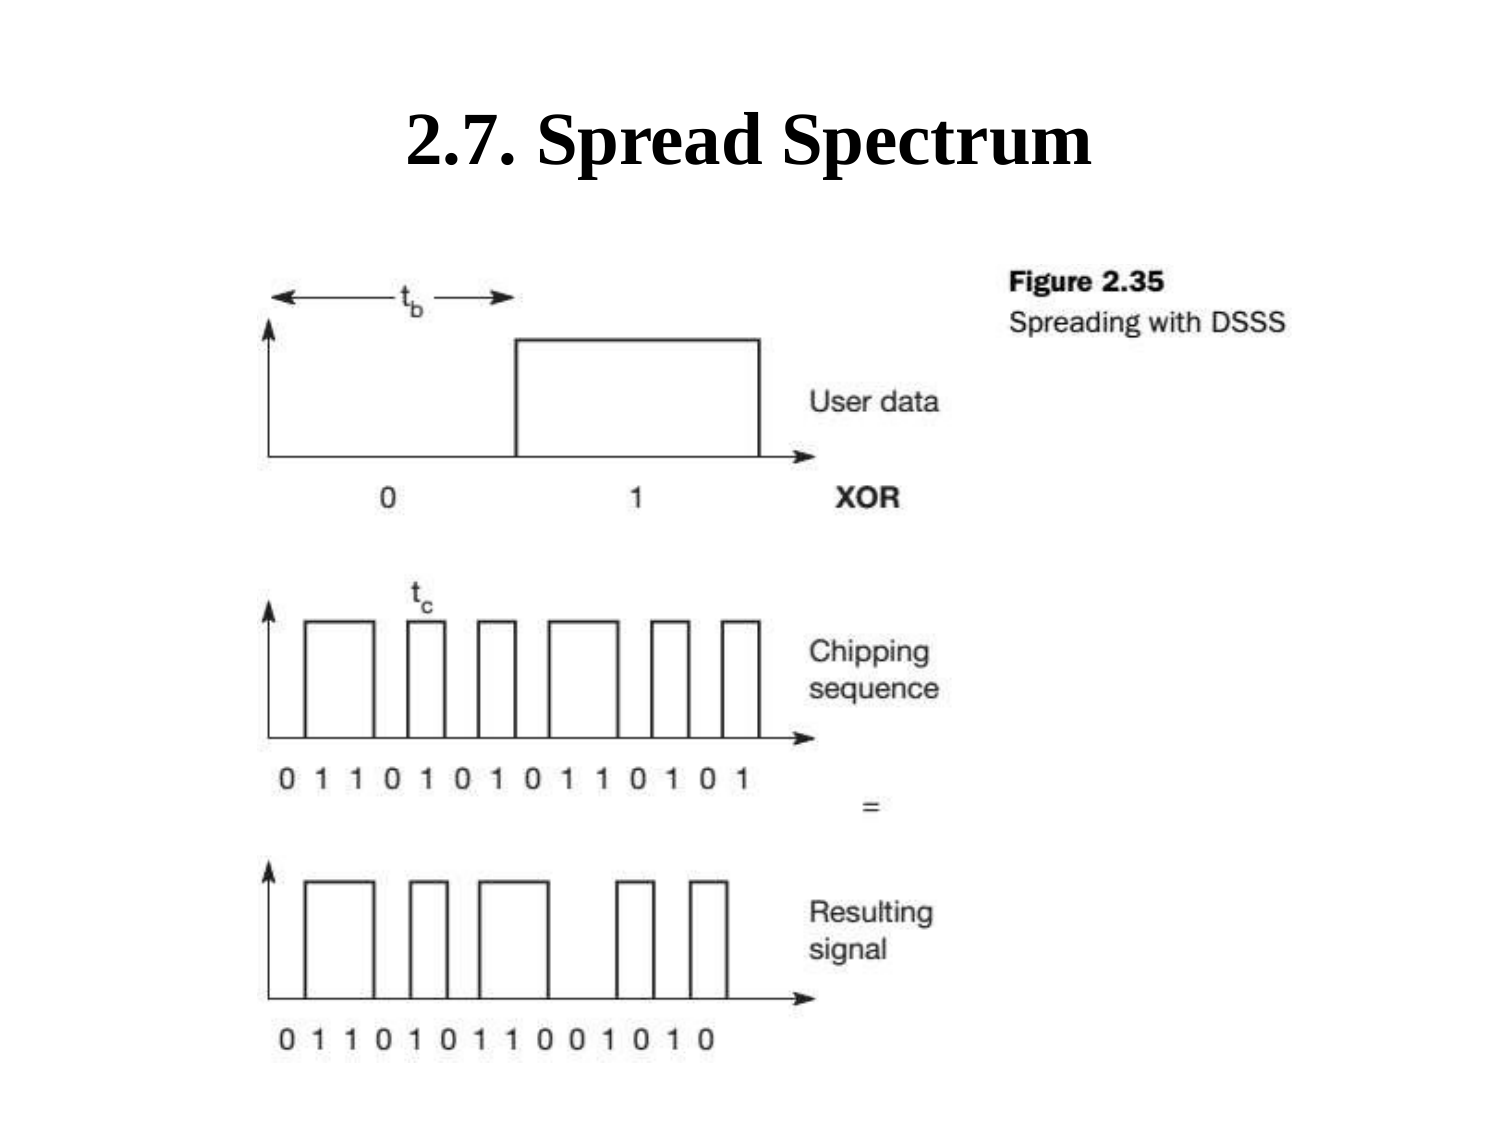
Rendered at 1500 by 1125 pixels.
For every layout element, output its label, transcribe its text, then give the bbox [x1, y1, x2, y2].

title 2.7. Spread Spectrum [402, 87, 1098, 264]
text_box [257, 264, 1292, 1063]
